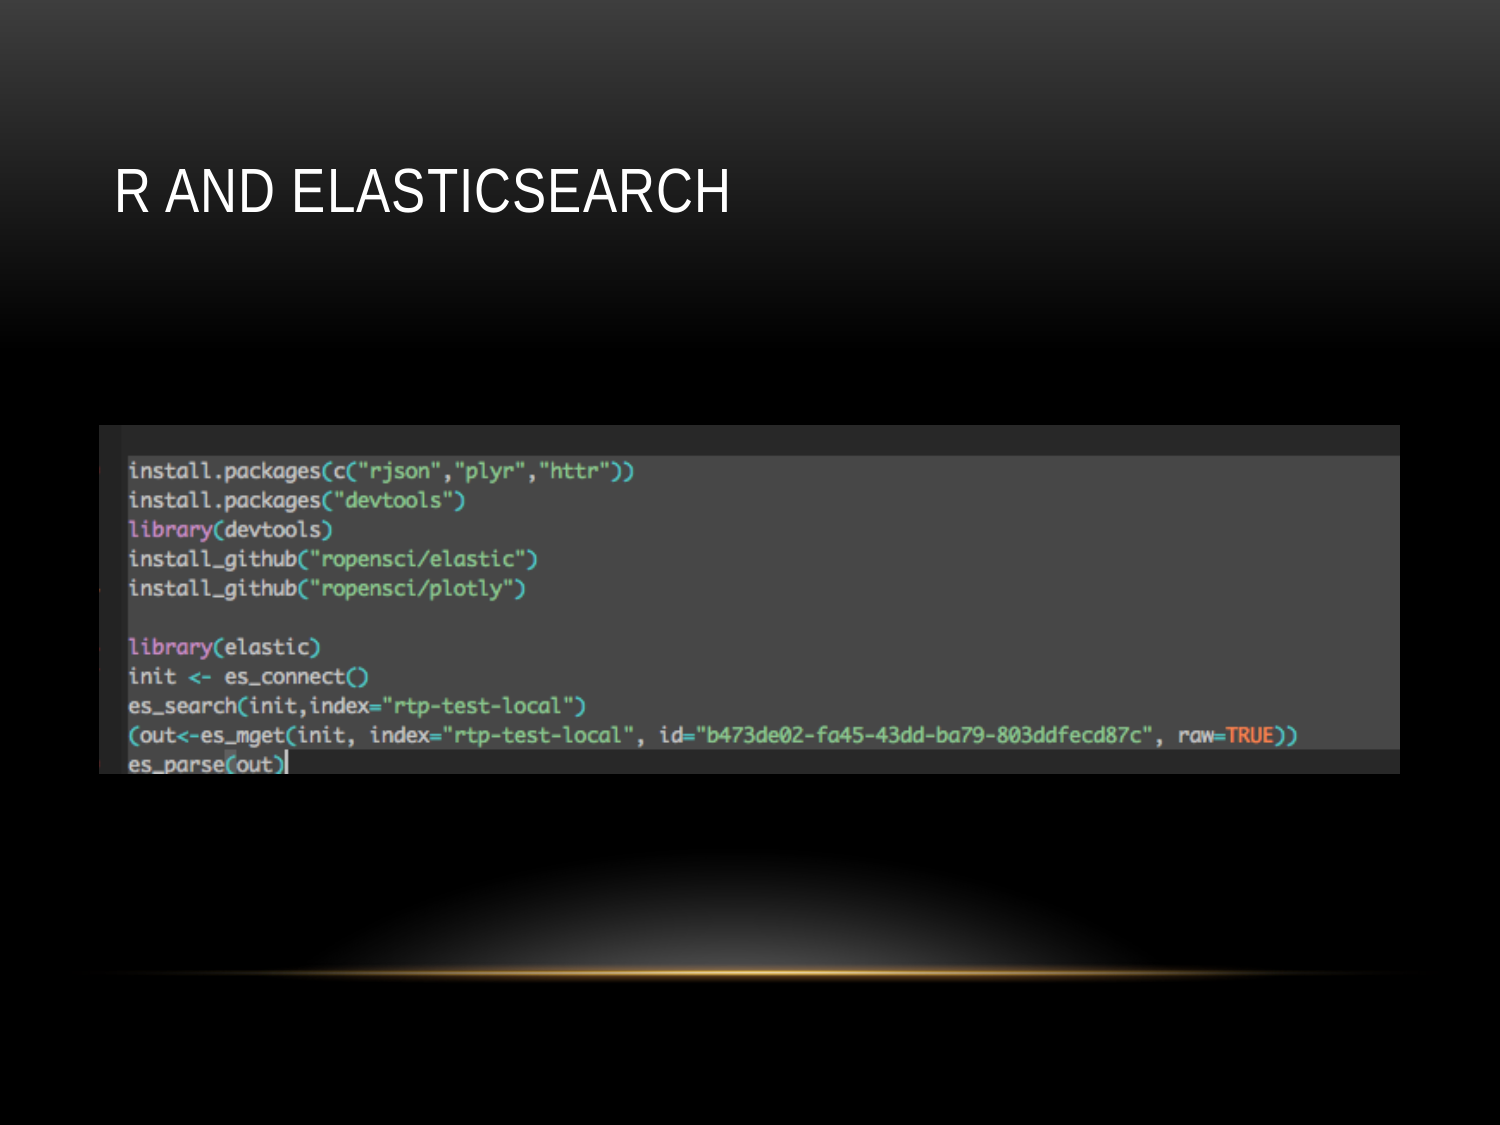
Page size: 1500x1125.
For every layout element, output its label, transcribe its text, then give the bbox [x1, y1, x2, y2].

picture [0, 0, 1500, 1125]
title R and ElasticSearch [99, 45, 1400, 233]
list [99, 262, 1401, 938]
